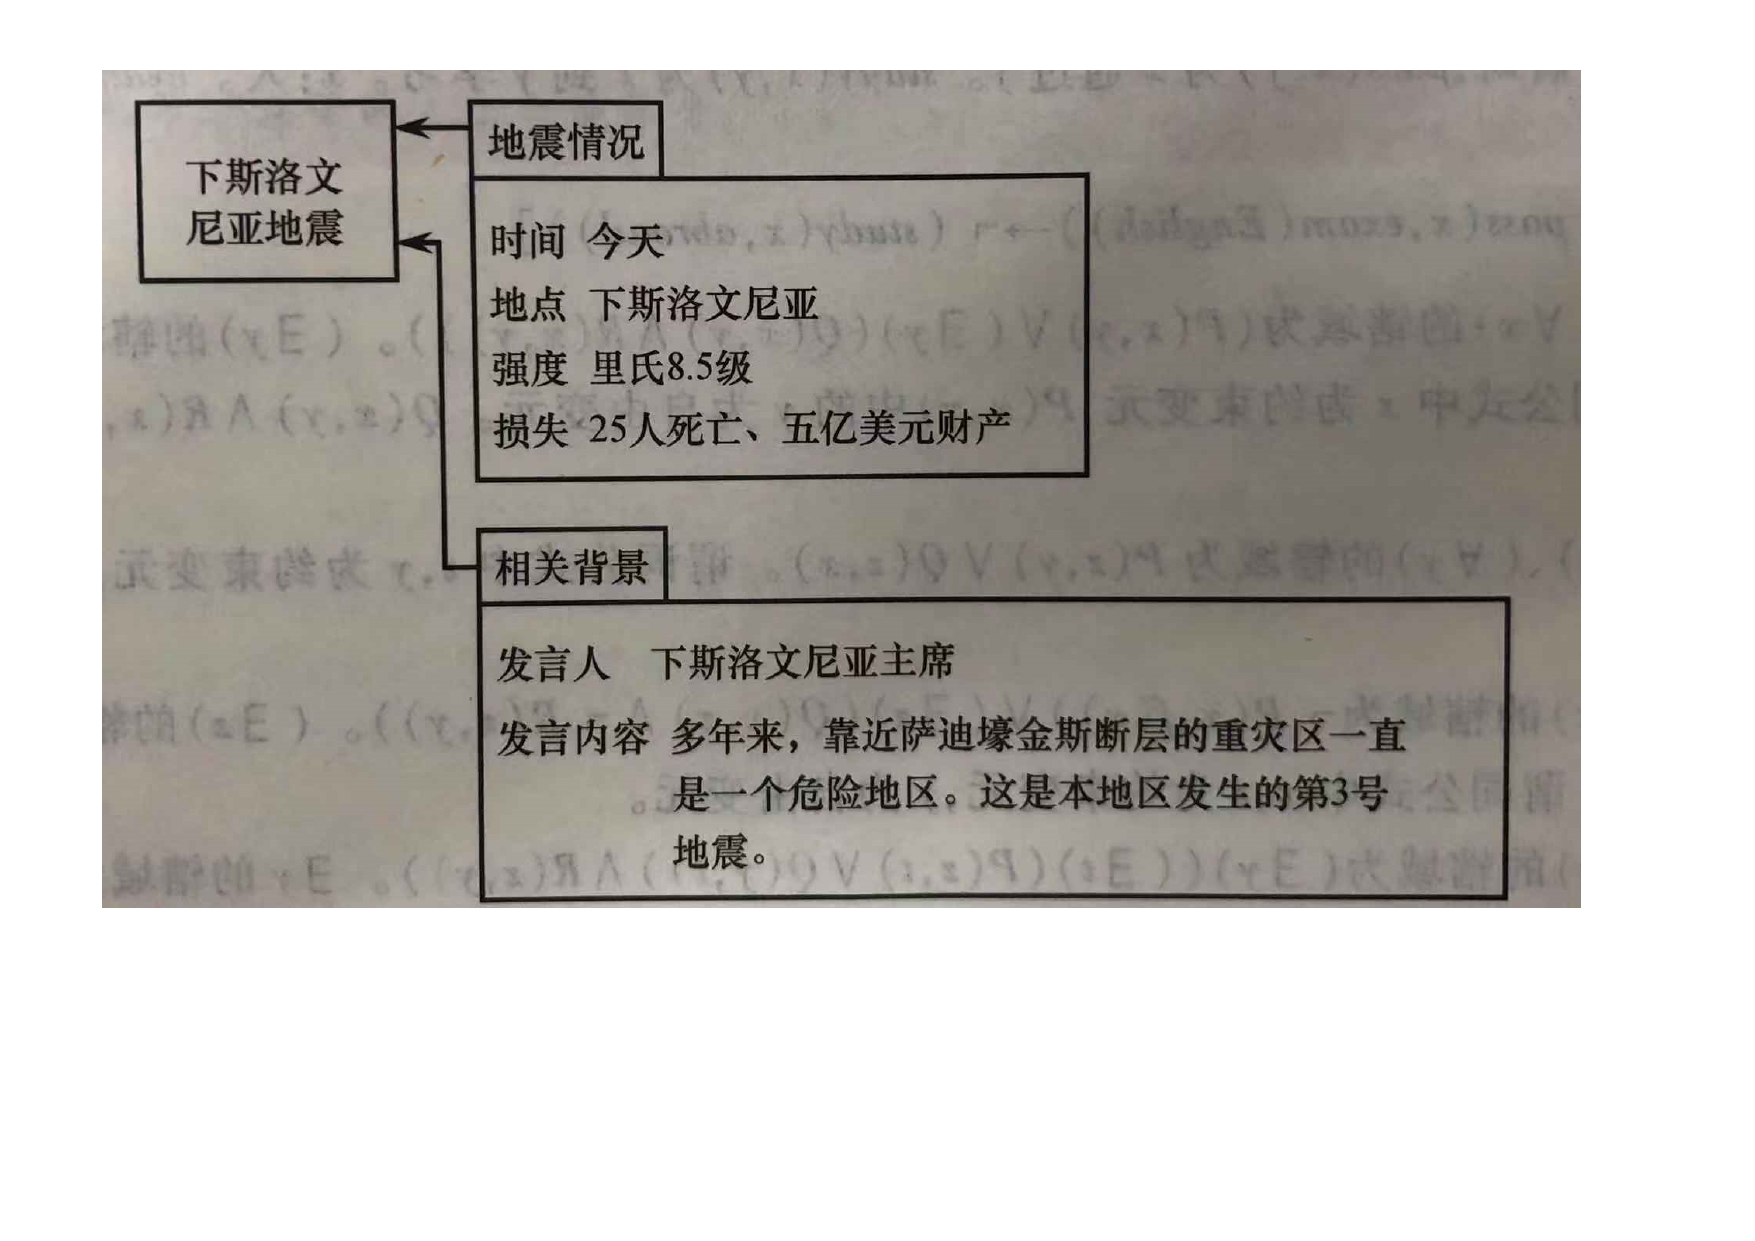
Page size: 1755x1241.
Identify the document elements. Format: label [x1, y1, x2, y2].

picture [101, 70, 1581, 909]
